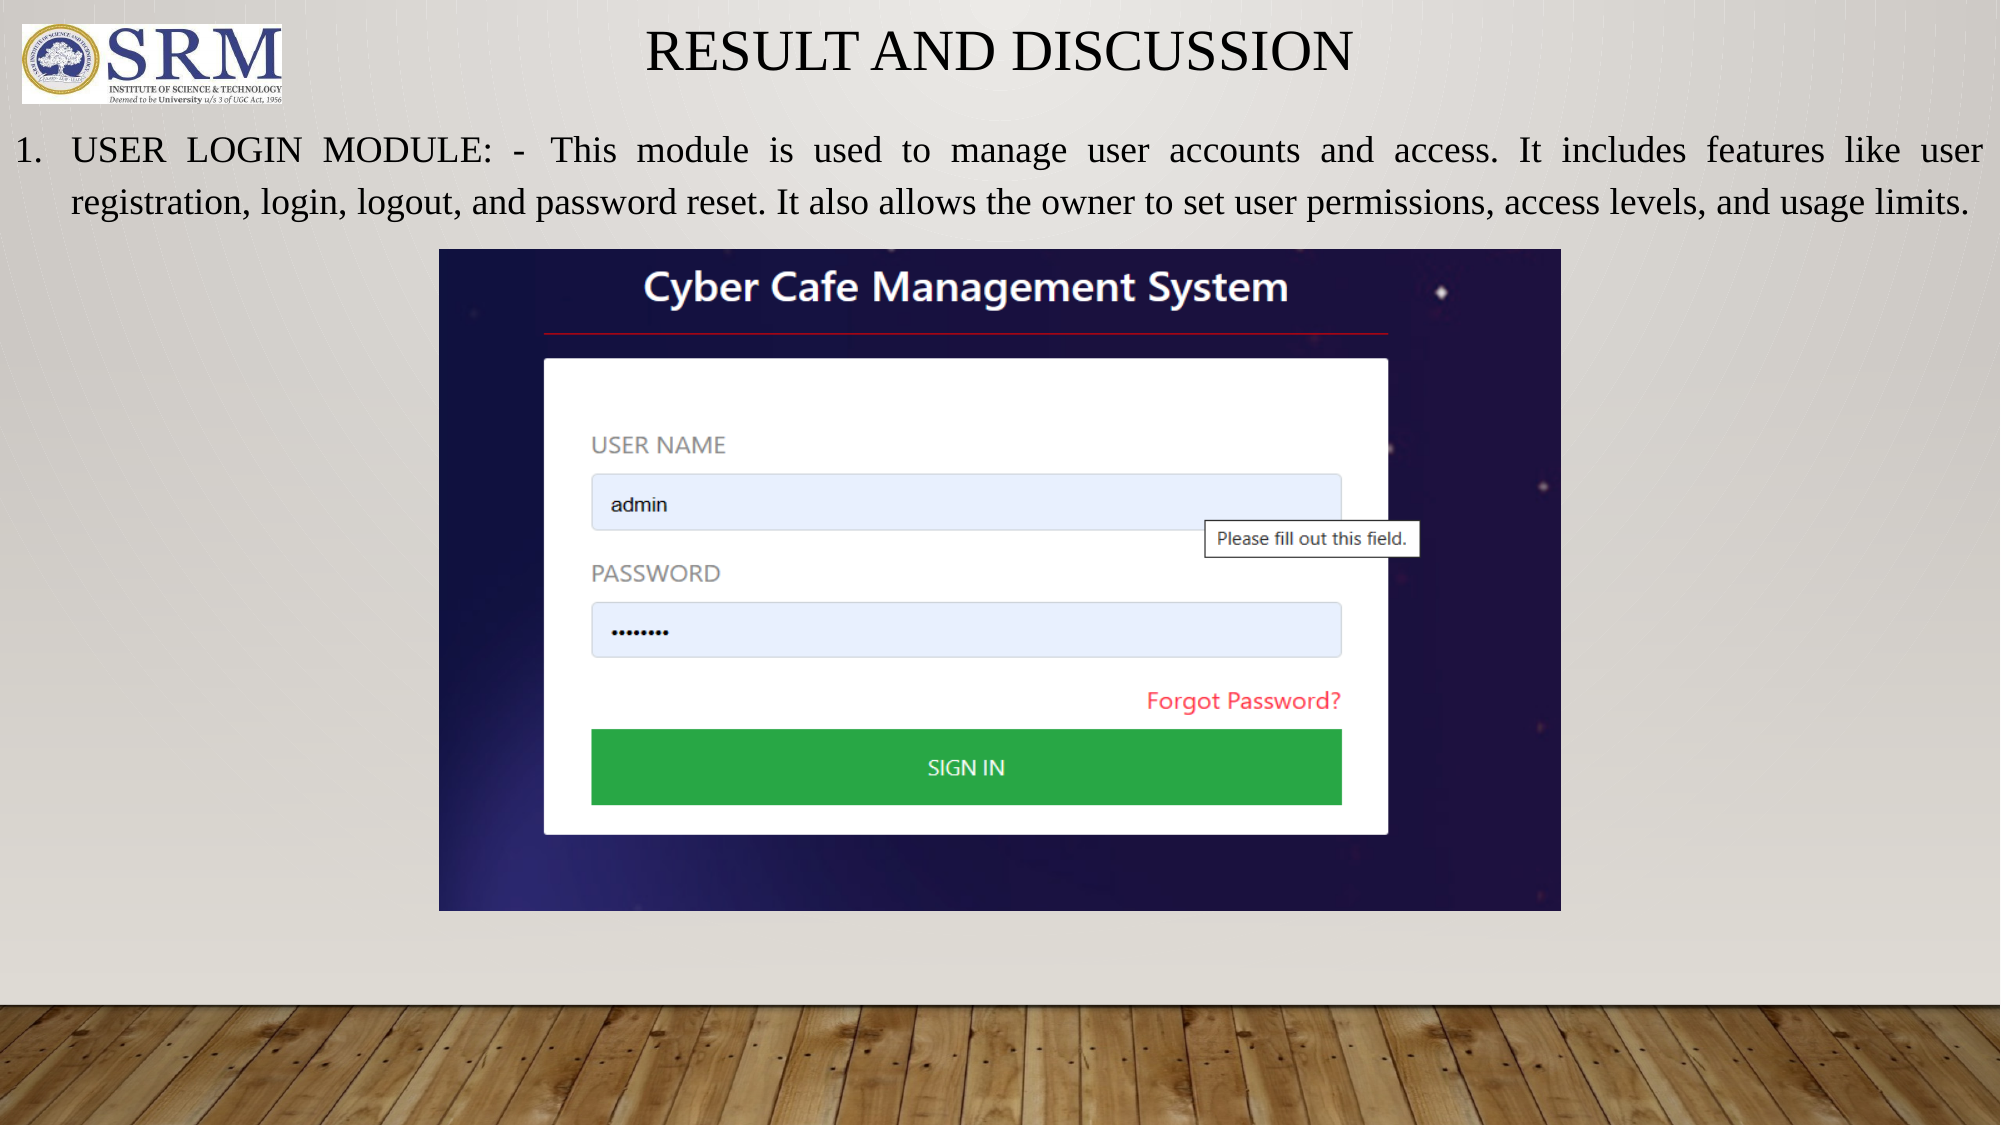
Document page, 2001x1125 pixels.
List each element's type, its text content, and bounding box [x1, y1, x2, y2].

picture [0, 1005, 2000, 1125]
picture [22, 23, 282, 105]
text_box RESULT AND DISCUSSION USER LOGIN MODULE: - This module is used to manage user accounts and access. It includes features like user registration, login, logout, and password reset. It also allows the owner to set user permissions, access levels, and usage limits. [0, 0, 2000, 294]
picture [438, 249, 1561, 911]
